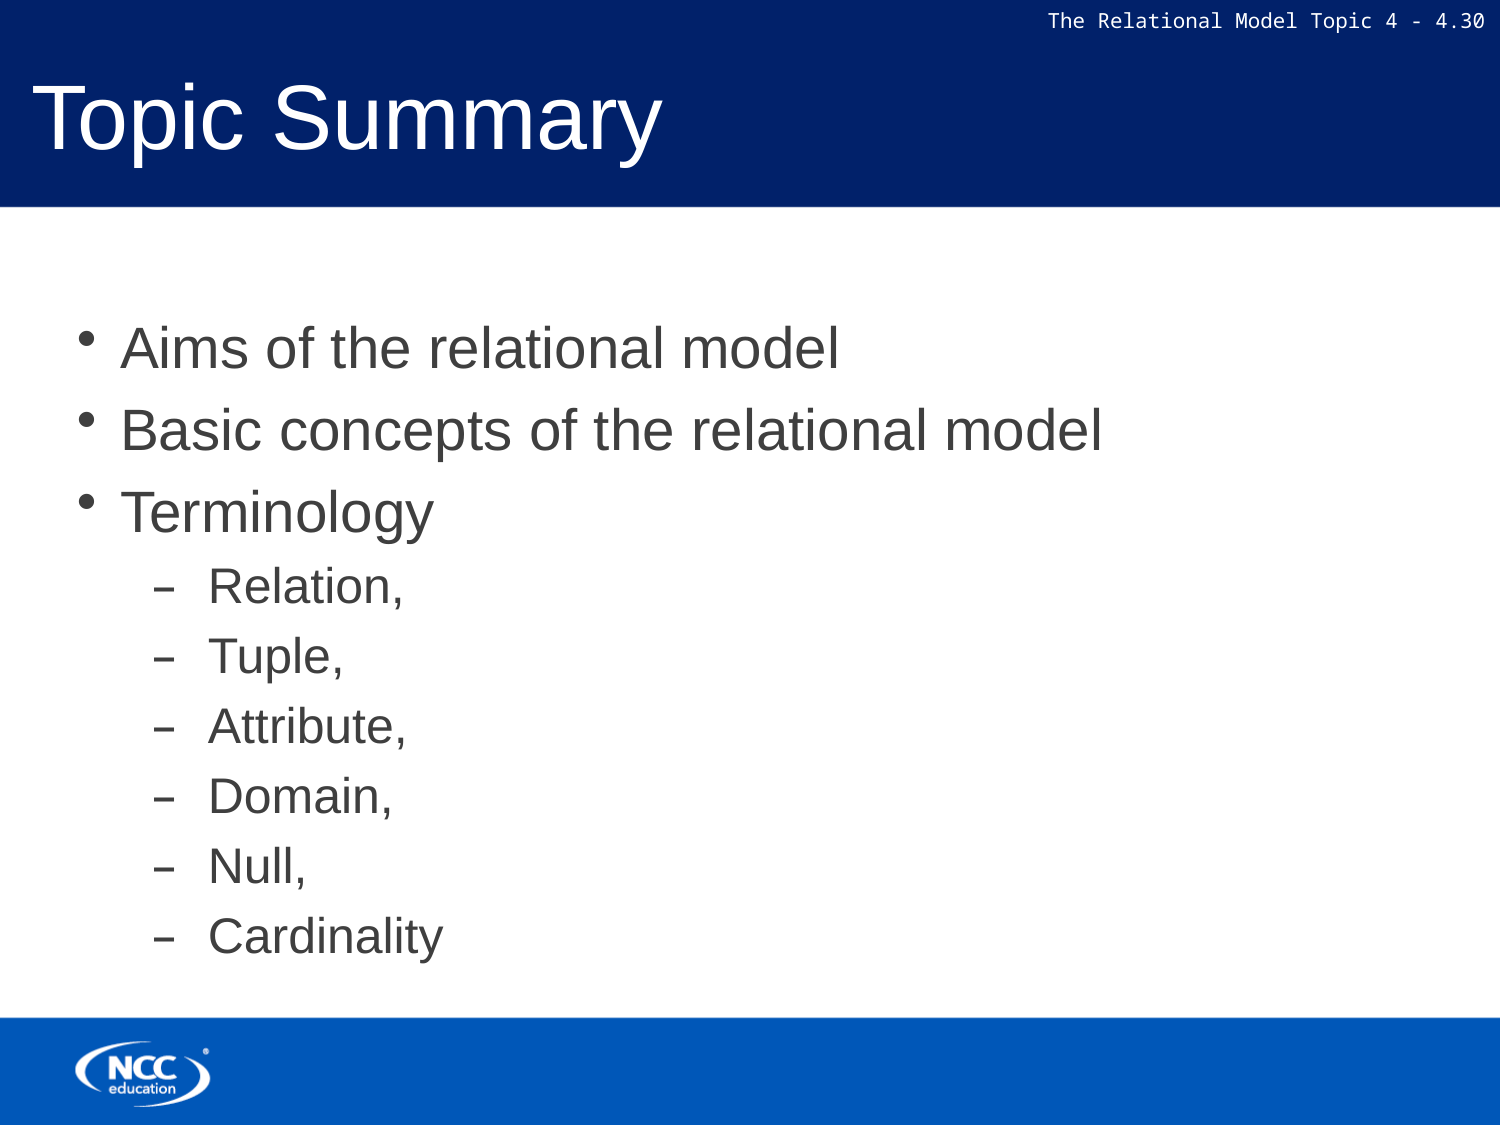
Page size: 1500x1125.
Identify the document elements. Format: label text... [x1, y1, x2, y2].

title Topic Summary [16, 19, 1459, 207]
picture [0, 0, 1500, 1125]
list Aims of the relational model Basic concepts of the relational model Terminology Relation, Tuple, Attribute, Domain, Null, Cardinality [17, 302, 1471, 1012]
